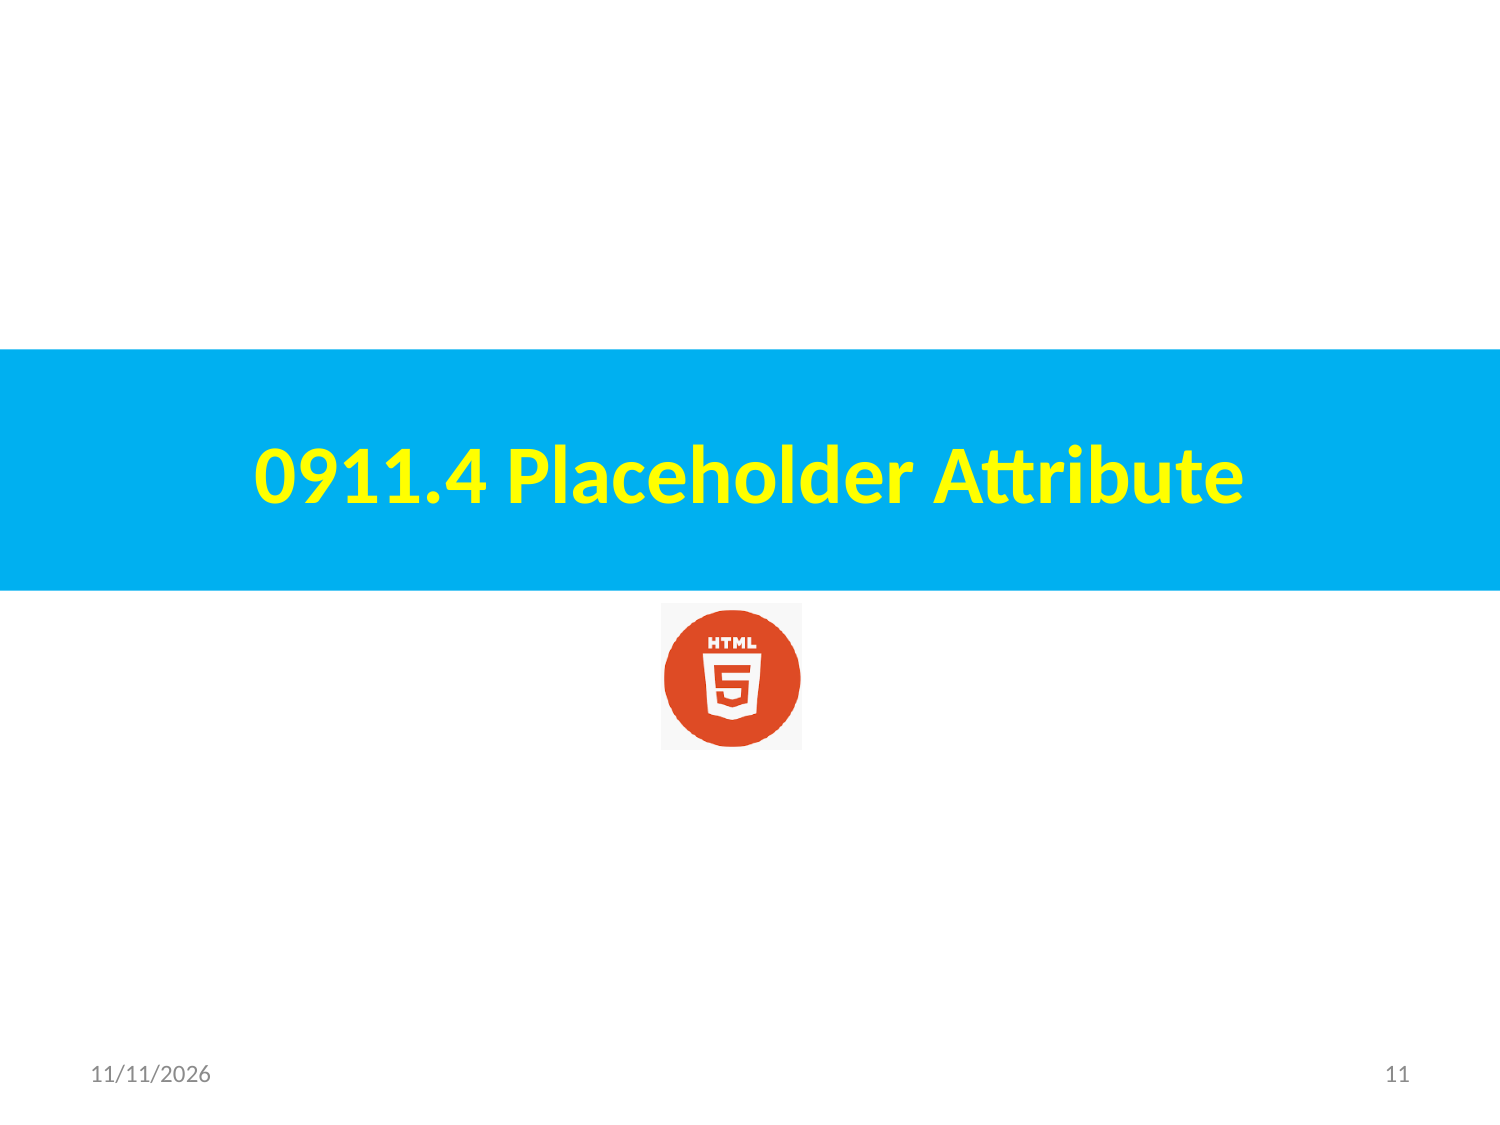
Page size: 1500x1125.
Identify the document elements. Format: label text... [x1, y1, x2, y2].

slide_number 11 [1074, 1042, 1425, 1103]
picture [661, 603, 803, 750]
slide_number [75, 1042, 425, 1103]
title 0911.4 Placeholder Attribute [0, 349, 1500, 591]
